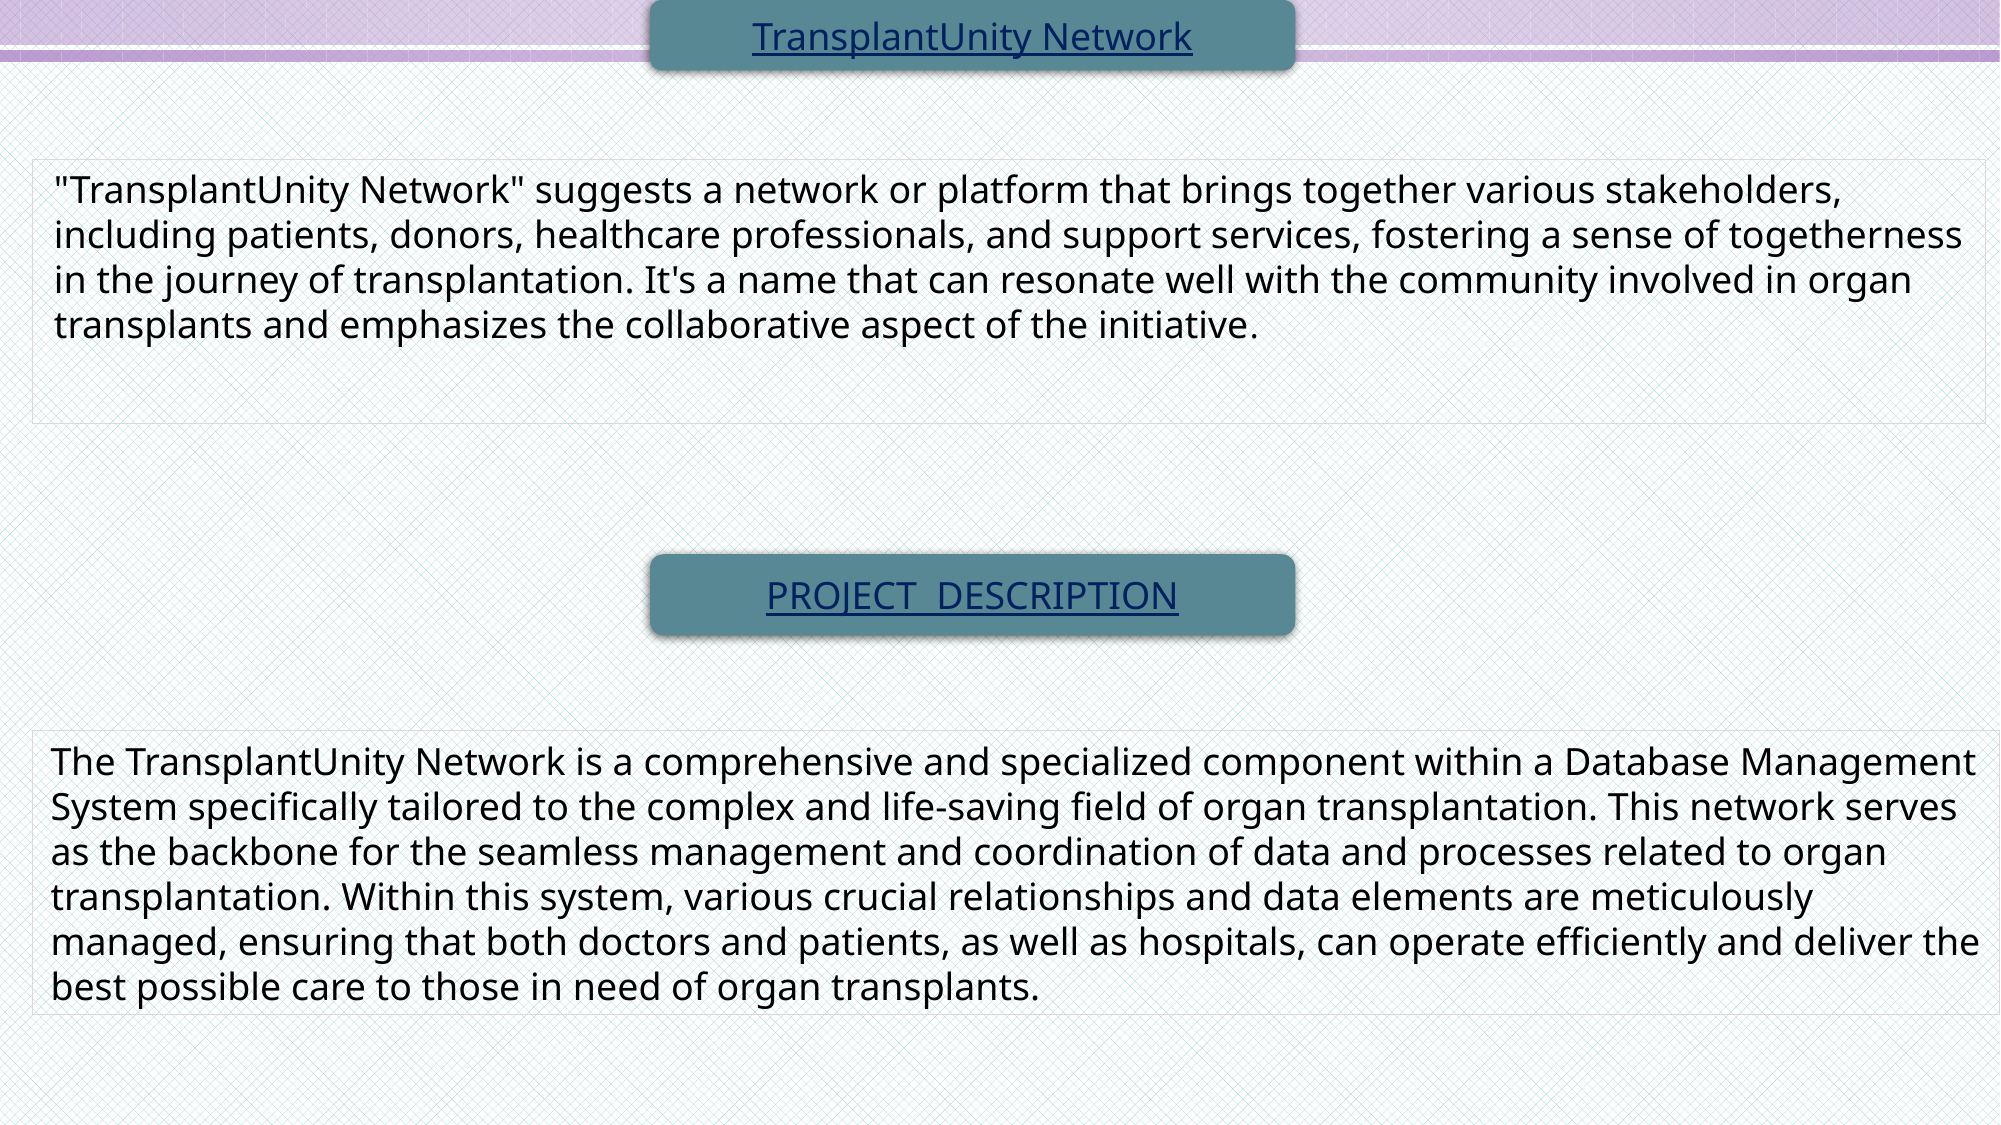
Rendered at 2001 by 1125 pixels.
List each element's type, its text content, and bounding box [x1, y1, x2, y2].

text_box PROJECT DESCRIPTION [650, 554, 1296, 636]
text_box The TransplantUnity Network is a comprehensive and specialized component within a Database Management System specifically tailored to the complex and life-saving field of organ transplantation. This network serves as the backbone for the seamless management and coordination of data and processes related to organ transplantation. Within this system, various crucial relationships and data elements are meticulously managed, ensuring that both doctors and patients, as well as hospitals, can operate efficiently and deliver the best possible care to those in need of organ transplants. [32, 730, 2000, 1015]
text_box TransplantUnity Network [649, 0, 1306, 71]
text_box "TransplantUnity Network" suggests a network or platform that brings together various stakeholders, including patients, donors, healthcare professionals, and support services, fostering a sense of togetherness in the journey of transplantation. It's a name that can resonate well with the community involved in organ transplants and emphasizes the collaborative aspect of the initiative. [32, 159, 1986, 424]
